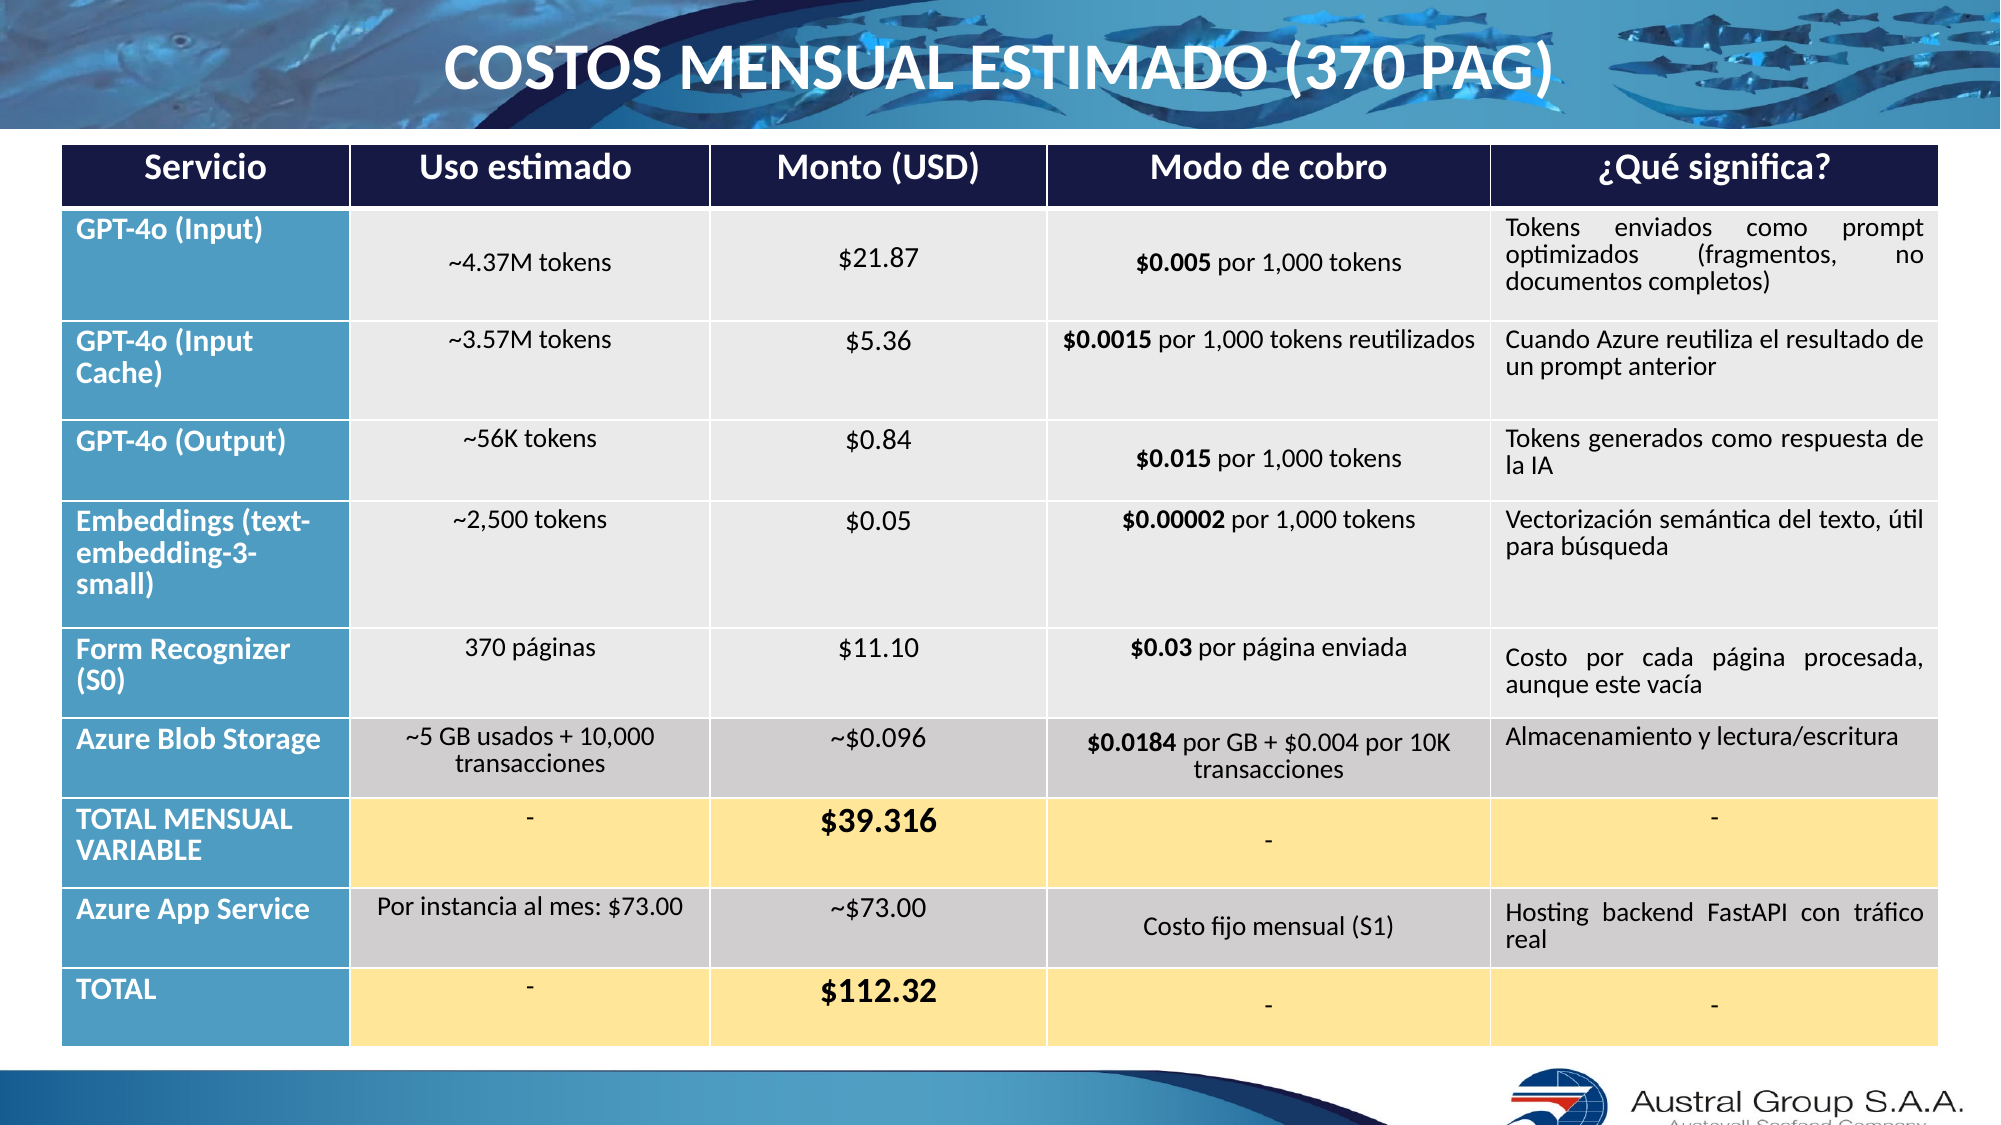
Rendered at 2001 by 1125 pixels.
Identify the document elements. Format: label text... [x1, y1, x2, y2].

table_cell Embeddings (text-embedding-3-small) [62, 502, 349, 627]
table_cell $112.32 [711, 969, 1046, 1046]
table_cell - [351, 969, 709, 1046]
table_header Modo de cobro [1048, 145, 1490, 206]
table_cell $0.0015 por 1,000 tokens reutilizados [1048, 322, 1490, 419]
table_cell ~3.57M tokens [351, 322, 709, 419]
table_cell Tokens enviados como prompt optimizados (fragmentos, no documentos completos) [1491, 211, 1938, 320]
table_header Uso estimado [351, 145, 709, 206]
table_cell $0.005 por 1,000 tokens [1048, 211, 1490, 320]
table_cell Por instancia al mes: $73.00 [351, 889, 709, 967]
table_cell ~5 GB usados + 10,000 transacciones [351, 719, 709, 797]
table_header Servicio [62, 145, 349, 206]
table_header Monto (USD) [711, 145, 1046, 206]
table_cell ~56K tokens [351, 421, 709, 500]
table_cell ~$73.00 [711, 889, 1046, 967]
table_cell Form Recognizer (S0) [62, 629, 349, 717]
picture [0, 1067, 2000, 1125]
table_cell GPT-4o (Output) [62, 421, 349, 500]
table_cell TOTAL [62, 969, 349, 1046]
table_cell - [351, 799, 709, 887]
table_cell - [1048, 799, 1490, 887]
table_cell Cuando Azure reutiliza el resultado de un prompt anterior [1491, 322, 1938, 419]
table_cell $39.316 [711, 799, 1046, 887]
table_cell $0.03 por página enviada [1048, 629, 1490, 717]
table_cell $11.10 [711, 629, 1046, 717]
table_cell $21.87 [711, 211, 1046, 320]
table_cell - [1491, 799, 1938, 887]
table_cell ~2,500 tokens [351, 502, 709, 627]
picture [0, 0, 2000, 129]
table_cell $0.015 por 1,000 tokens [1048, 421, 1490, 500]
table_cell TOTAL MENSUAL VARIABLE [62, 799, 349, 887]
table_cell GPT-4o (Input) [62, 211, 349, 320]
table_cell $5.36 [711, 322, 1046, 419]
table_cell ~$0.096 [711, 719, 1046, 797]
table_cell 370 páginas [351, 629, 709, 717]
table_cell Costo fijo mensual (S1) [1048, 889, 1490, 967]
table_cell ~4.37M tokens [351, 211, 709, 320]
table_cell - [1491, 969, 1938, 1046]
table_cell Azure Blob Storage [62, 719, 349, 797]
table_cell Vectorización semántica del texto, útil para búsqueda [1491, 502, 1938, 627]
table_cell Hosting backend FastAPI con tráfico real [1491, 889, 1938, 967]
table_cell $0.00002 por 1,000 tokens [1048, 502, 1490, 627]
table_cell - [1048, 969, 1490, 1046]
table_cell Azure App Service [62, 889, 349, 967]
table_cell $0.0184 por GB + $0.004 por 10K transacciones [1048, 719, 1490, 797]
table_cell GPT-4o (Input Cache) [62, 322, 349, 419]
table_cell Costo por cada página procesada, aunque este vacía [1491, 629, 1938, 717]
table_cell Tokens generados como respuesta de la IA [1491, 421, 1938, 500]
table_cell Almacenamiento y lectura/escritura [1491, 719, 1938, 797]
table_header ¿Qué significa? [1491, 145, 1938, 206]
table_cell $0.05 [711, 502, 1046, 627]
table_cell $0.84 [711, 421, 1046, 500]
